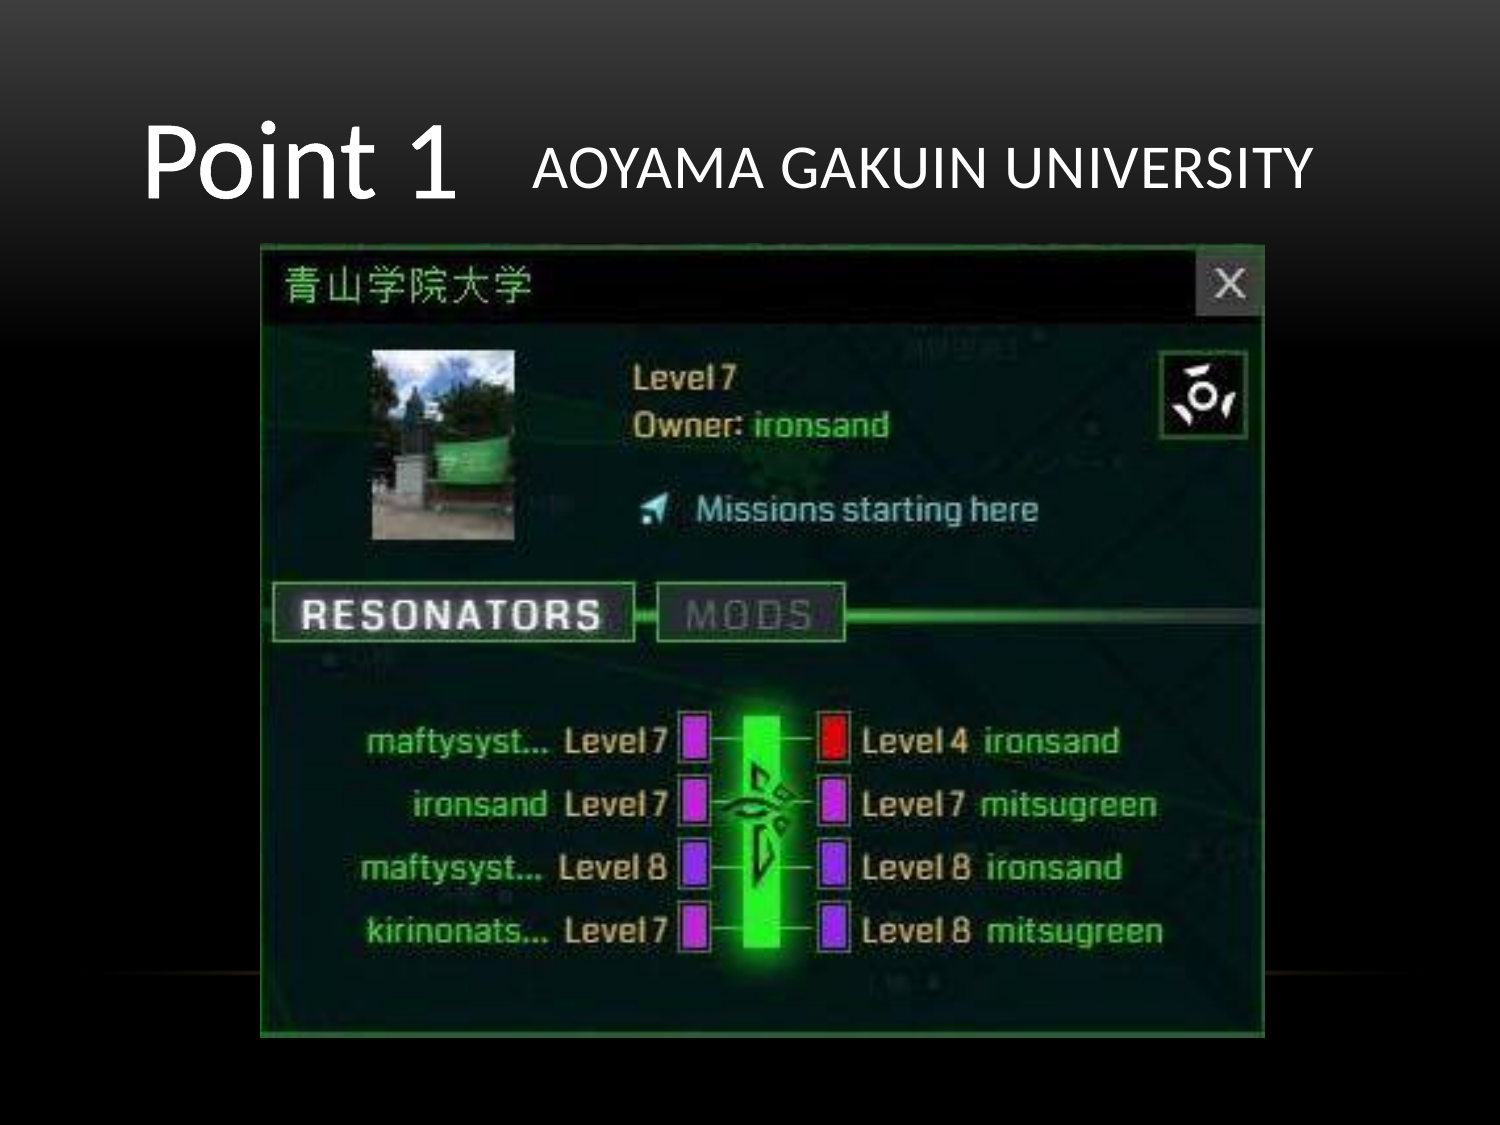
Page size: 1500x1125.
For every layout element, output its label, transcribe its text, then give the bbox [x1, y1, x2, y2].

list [260, 243, 1266, 1038]
text_box Point 1 [125, 78, 475, 229]
picture [0, 0, 1500, 1125]
title Aoyama gakuin University [501, 78, 1377, 209]
